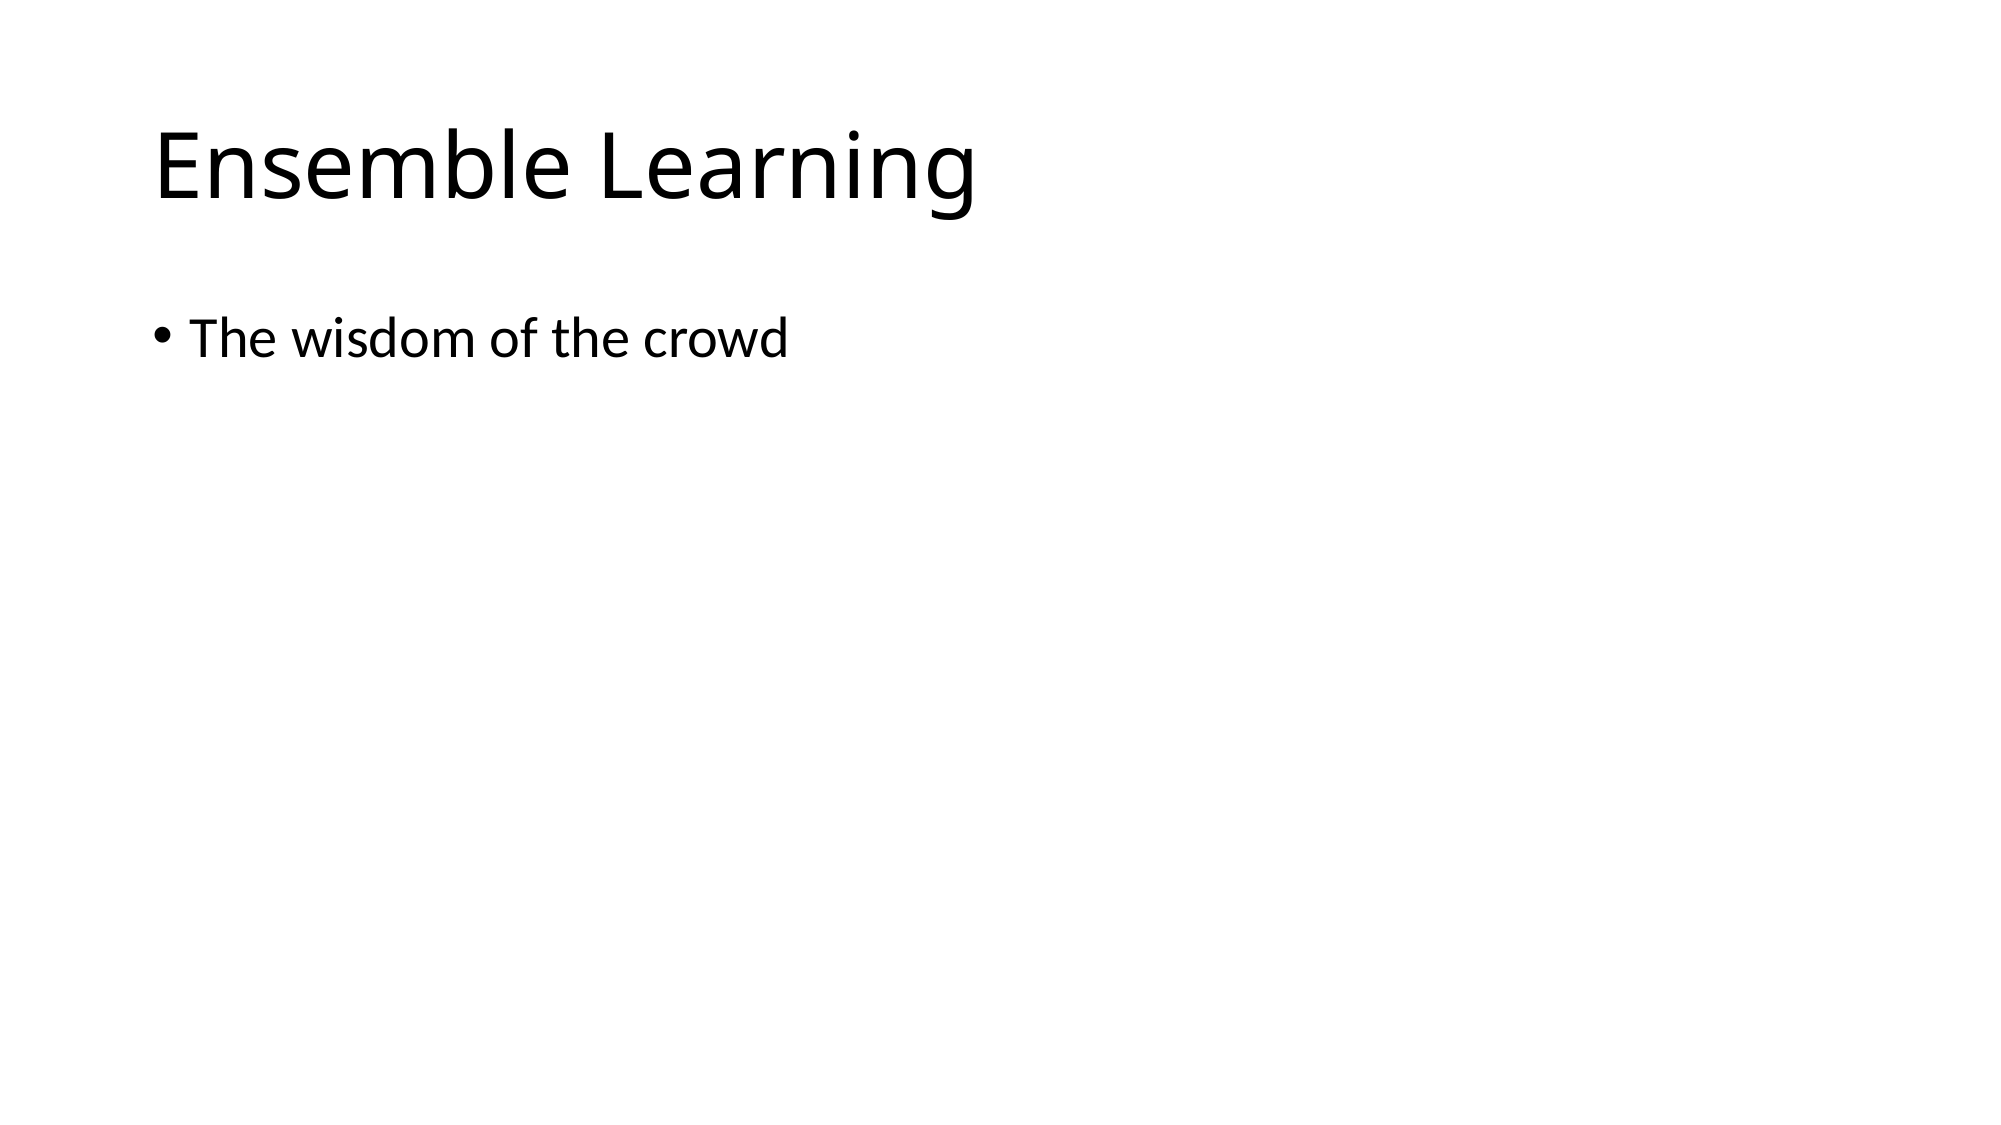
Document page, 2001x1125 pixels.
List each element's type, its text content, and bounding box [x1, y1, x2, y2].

list The wisdom of the crowd [137, 299, 1863, 1014]
title Ensemble Learning [137, 59, 1863, 278]
